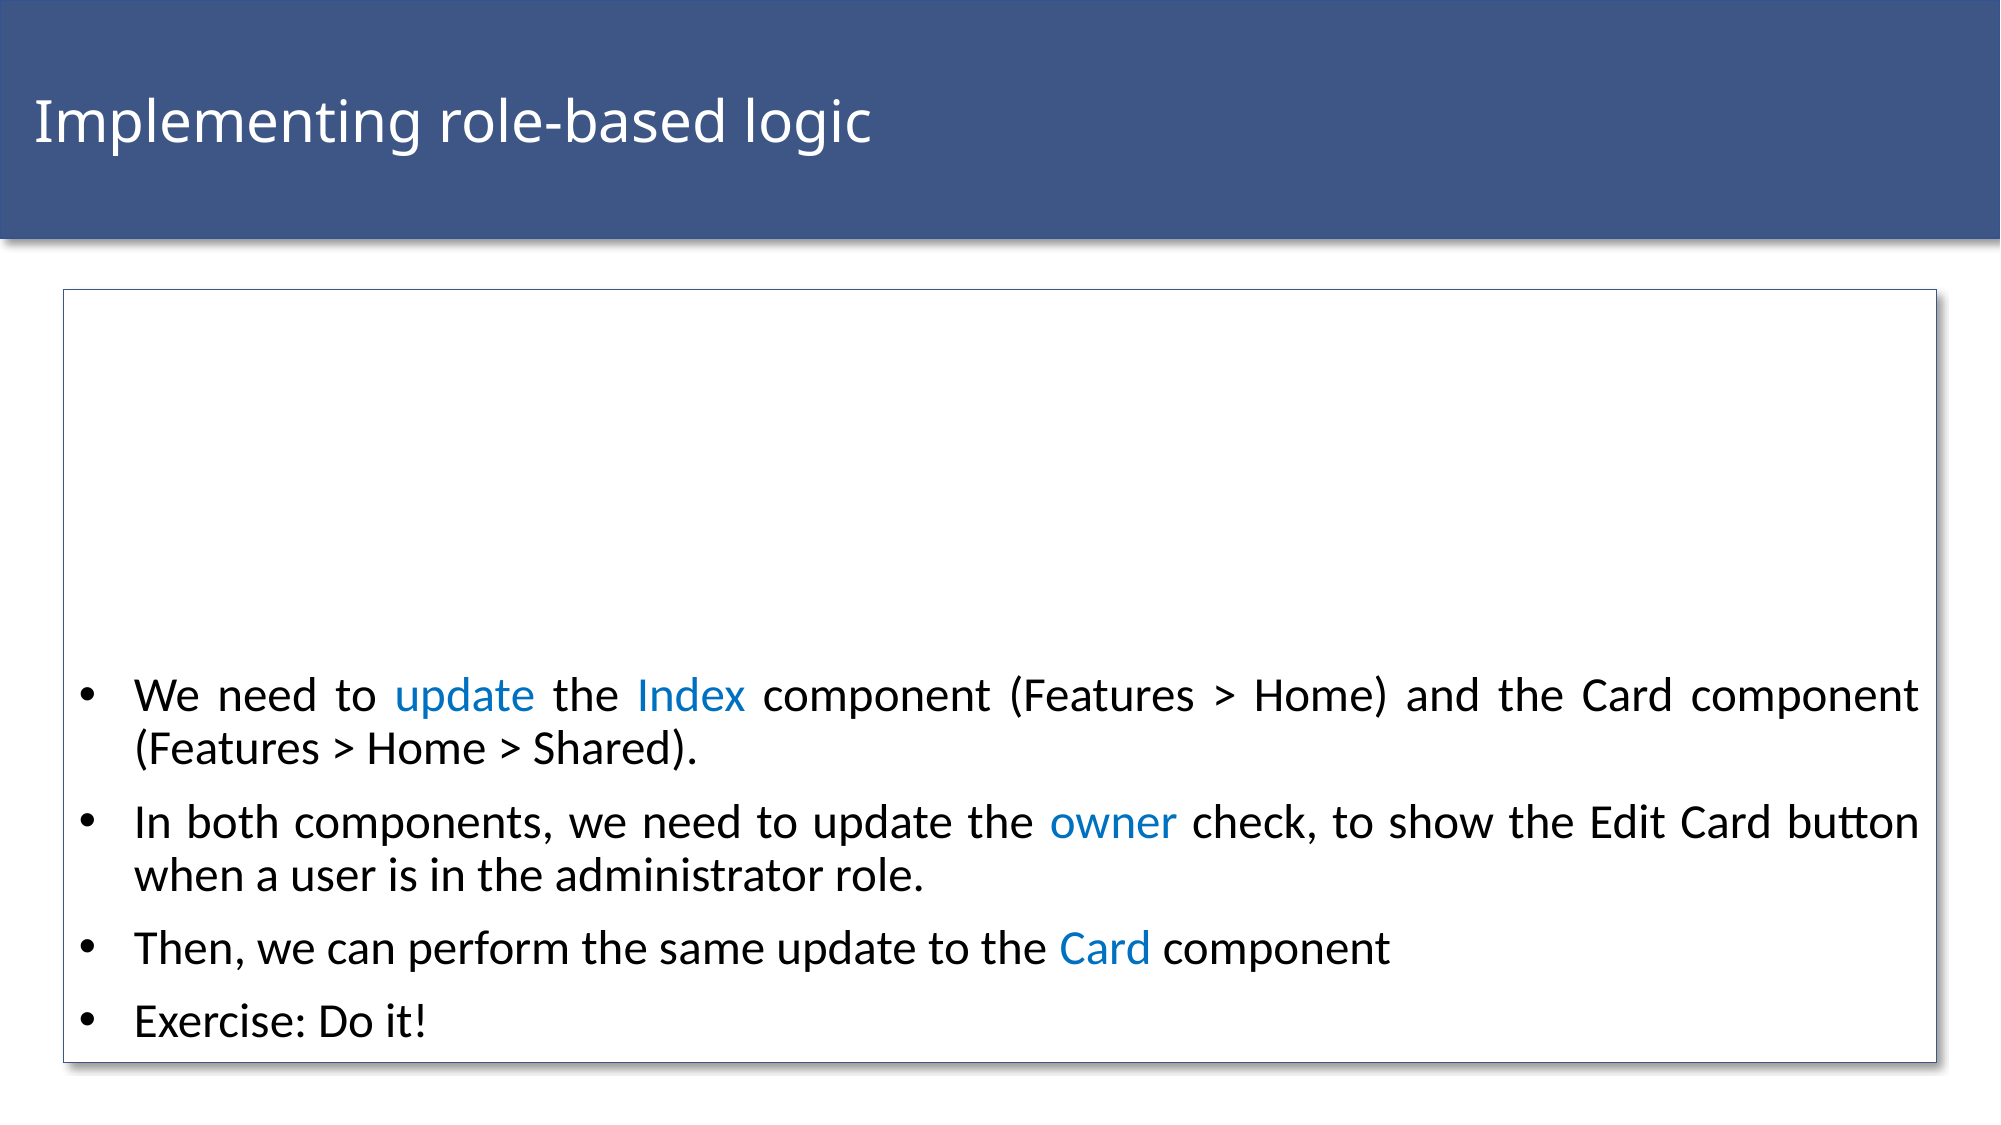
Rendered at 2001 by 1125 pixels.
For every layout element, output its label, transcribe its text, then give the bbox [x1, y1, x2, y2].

text_box We need to update the Index component (Features > Home) and the Card component (Features > Home > Shared). In both components, we need to update the owner check, to show the Edit Card button when a user is in the administrator role. Then, we can perform the same update to the Card component Exercise: Do it! [63, 289, 1937, 1063]
text_box Implementing role-based logic [0, 0, 2000, 239]
